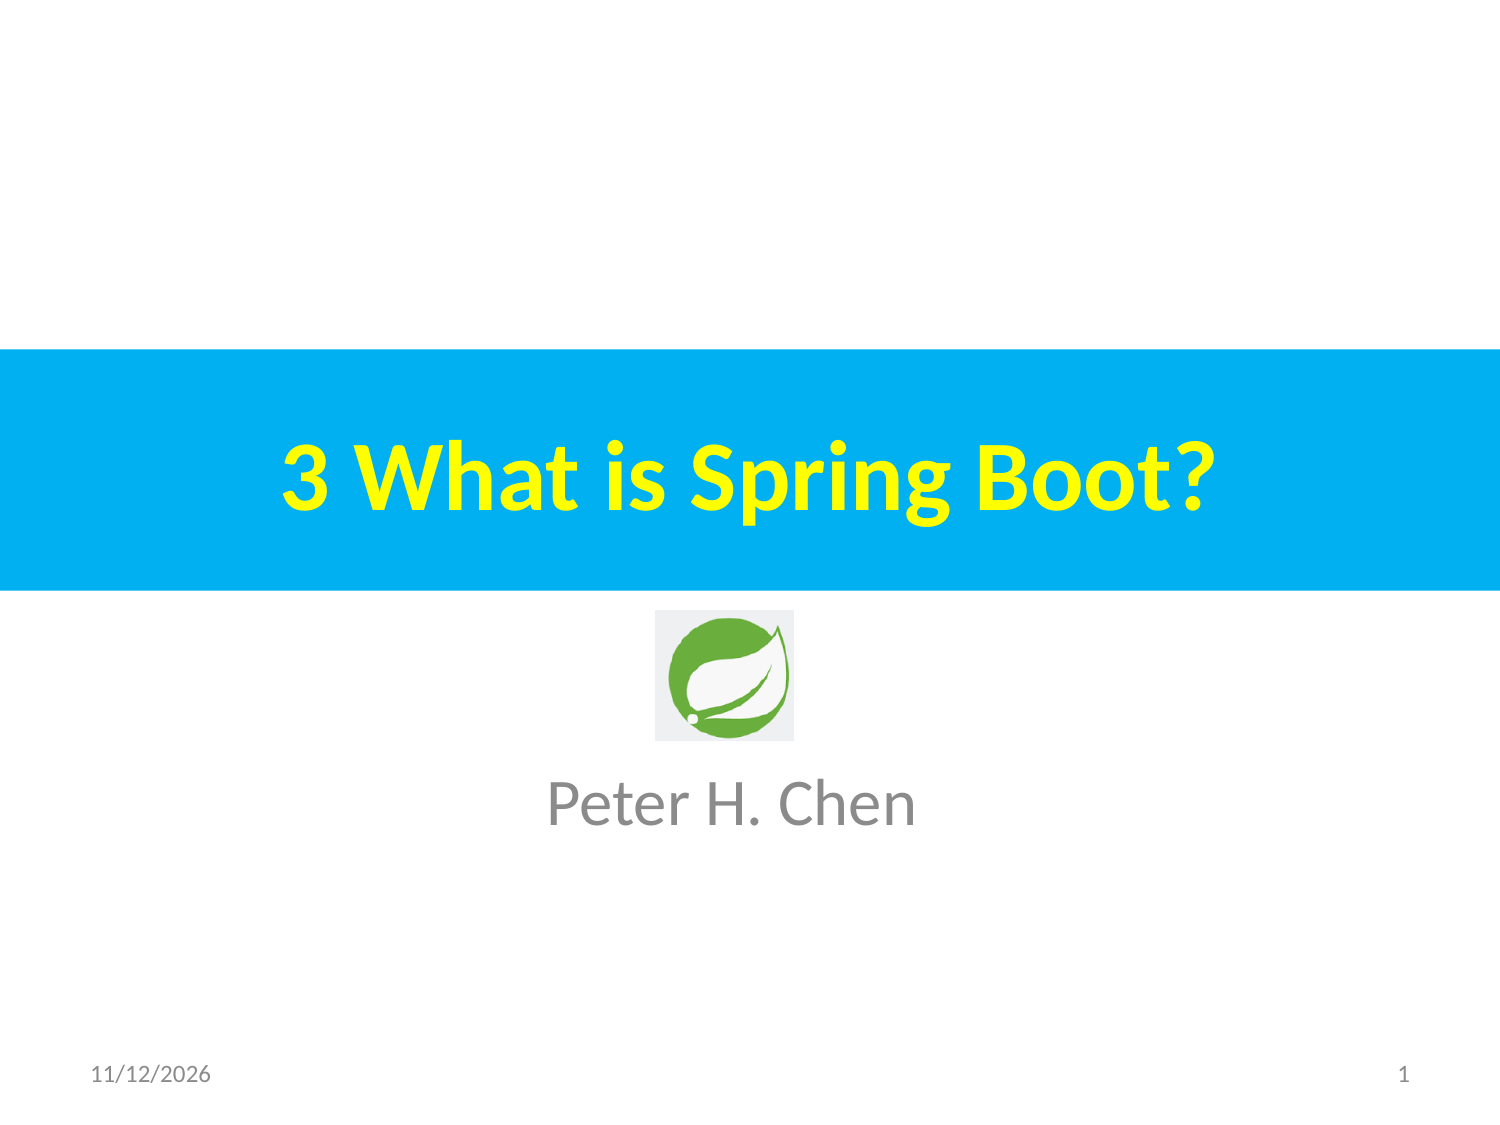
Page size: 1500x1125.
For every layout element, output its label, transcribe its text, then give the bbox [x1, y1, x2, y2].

subtitle Peter H. Chen [206, 751, 1257, 866]
title 3 What is Spring Boot? [0, 349, 1500, 591]
slide_number 1 [1074, 1042, 1425, 1103]
picture [655, 610, 794, 741]
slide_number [75, 1042, 425, 1103]
